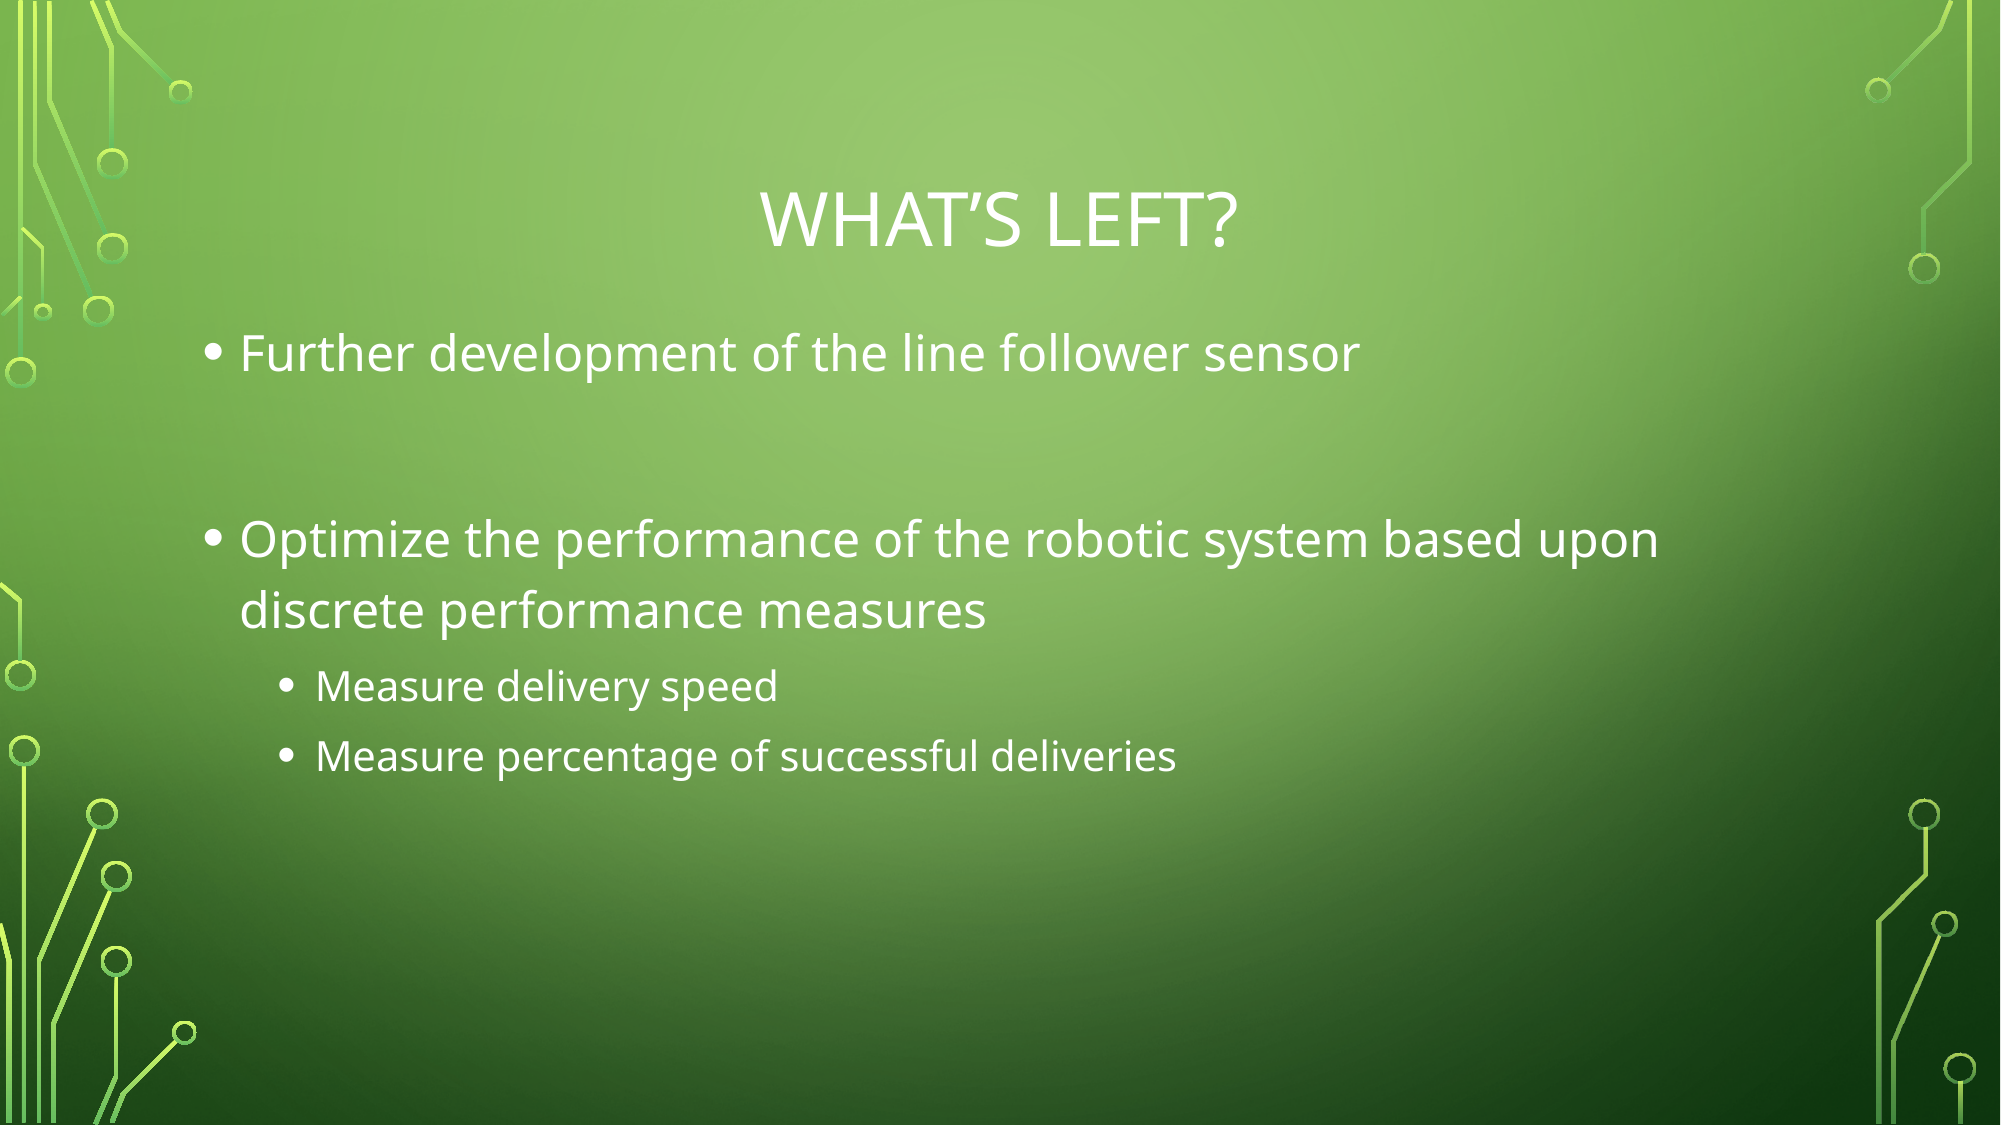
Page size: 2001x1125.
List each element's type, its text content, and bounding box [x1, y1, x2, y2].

title What’s left? [187, 101, 1813, 301]
list Further development of the line follower sensor Optimize the performance of the robotic system based upon discrete performance measures Measure delivery speed Measure percentage of successful deliveries [187, 301, 1813, 950]
